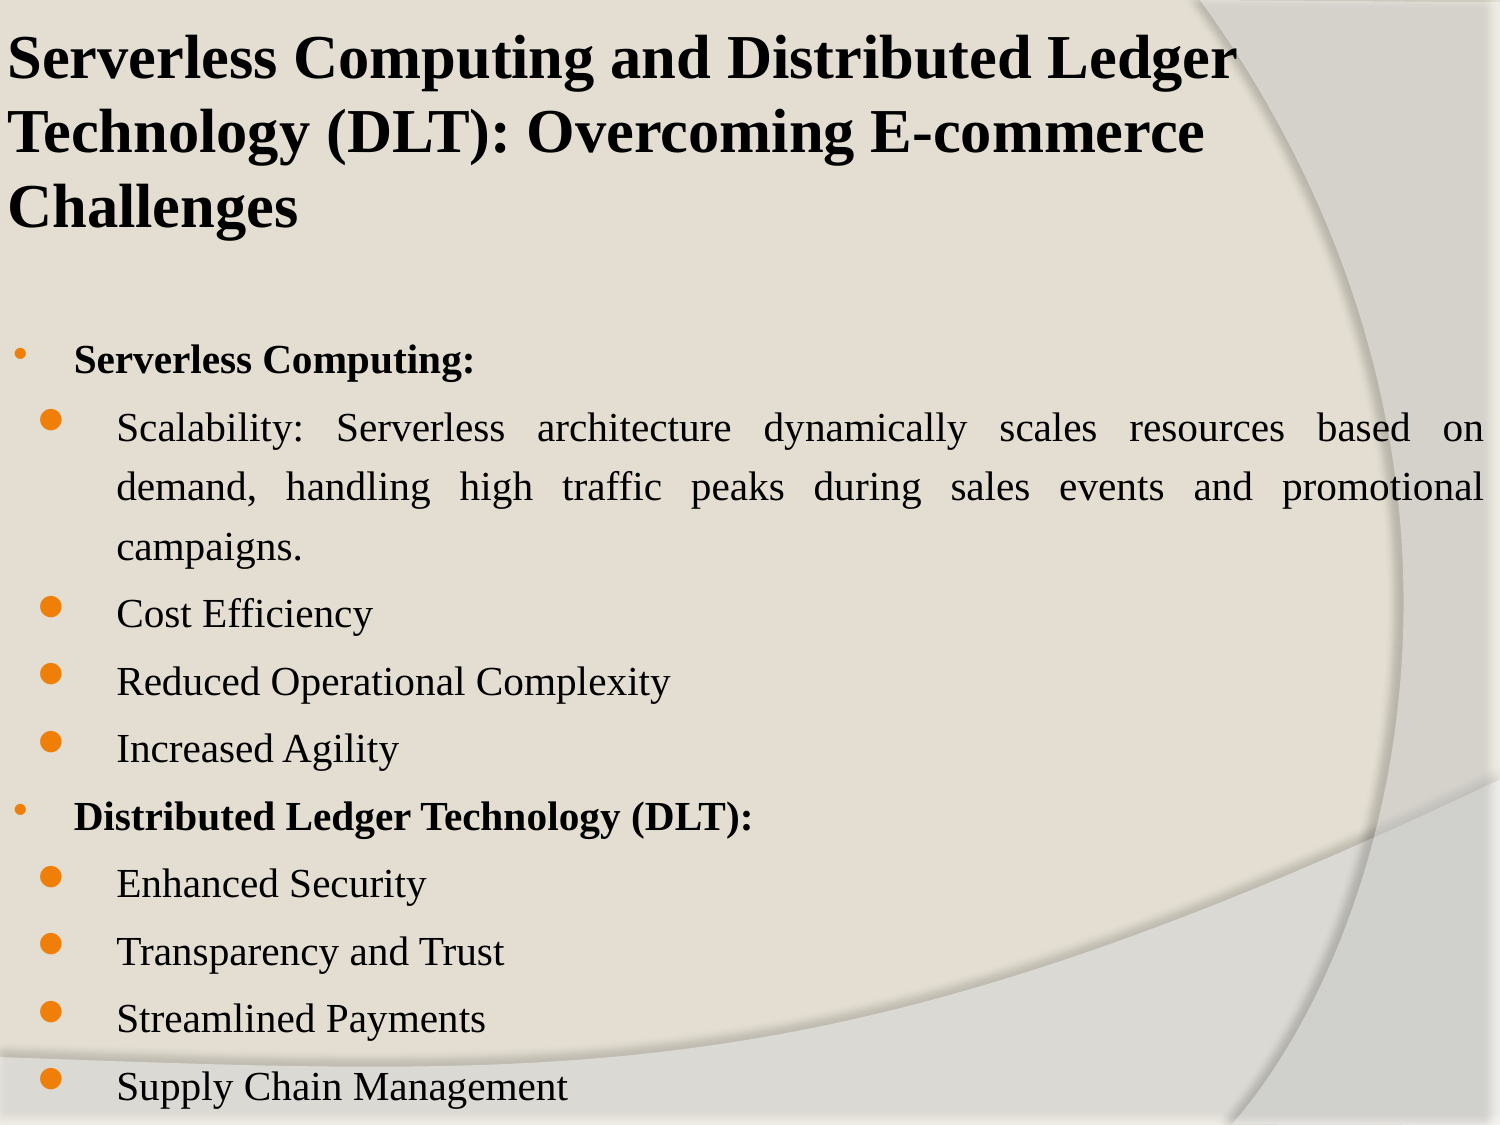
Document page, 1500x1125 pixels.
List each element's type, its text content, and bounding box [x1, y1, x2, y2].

list Serverless Computing: Scalability: Serverless architecture dynamically scales resources based on demand, handling high traffic peaks during sales events and promotional campaigns. Cost Efficiency Reduced Operational Complexity Increased Agility Distributed Ledger Technology (DLT): Enhanced Security Transparency and Trust Streamlined Payments Supply Chain Management [0, 262, 1500, 1125]
title Serverless Computing and Distributed Ledger Technology (DLT): Overcoming E-commerce Challenges [0, 23, 1500, 233]
